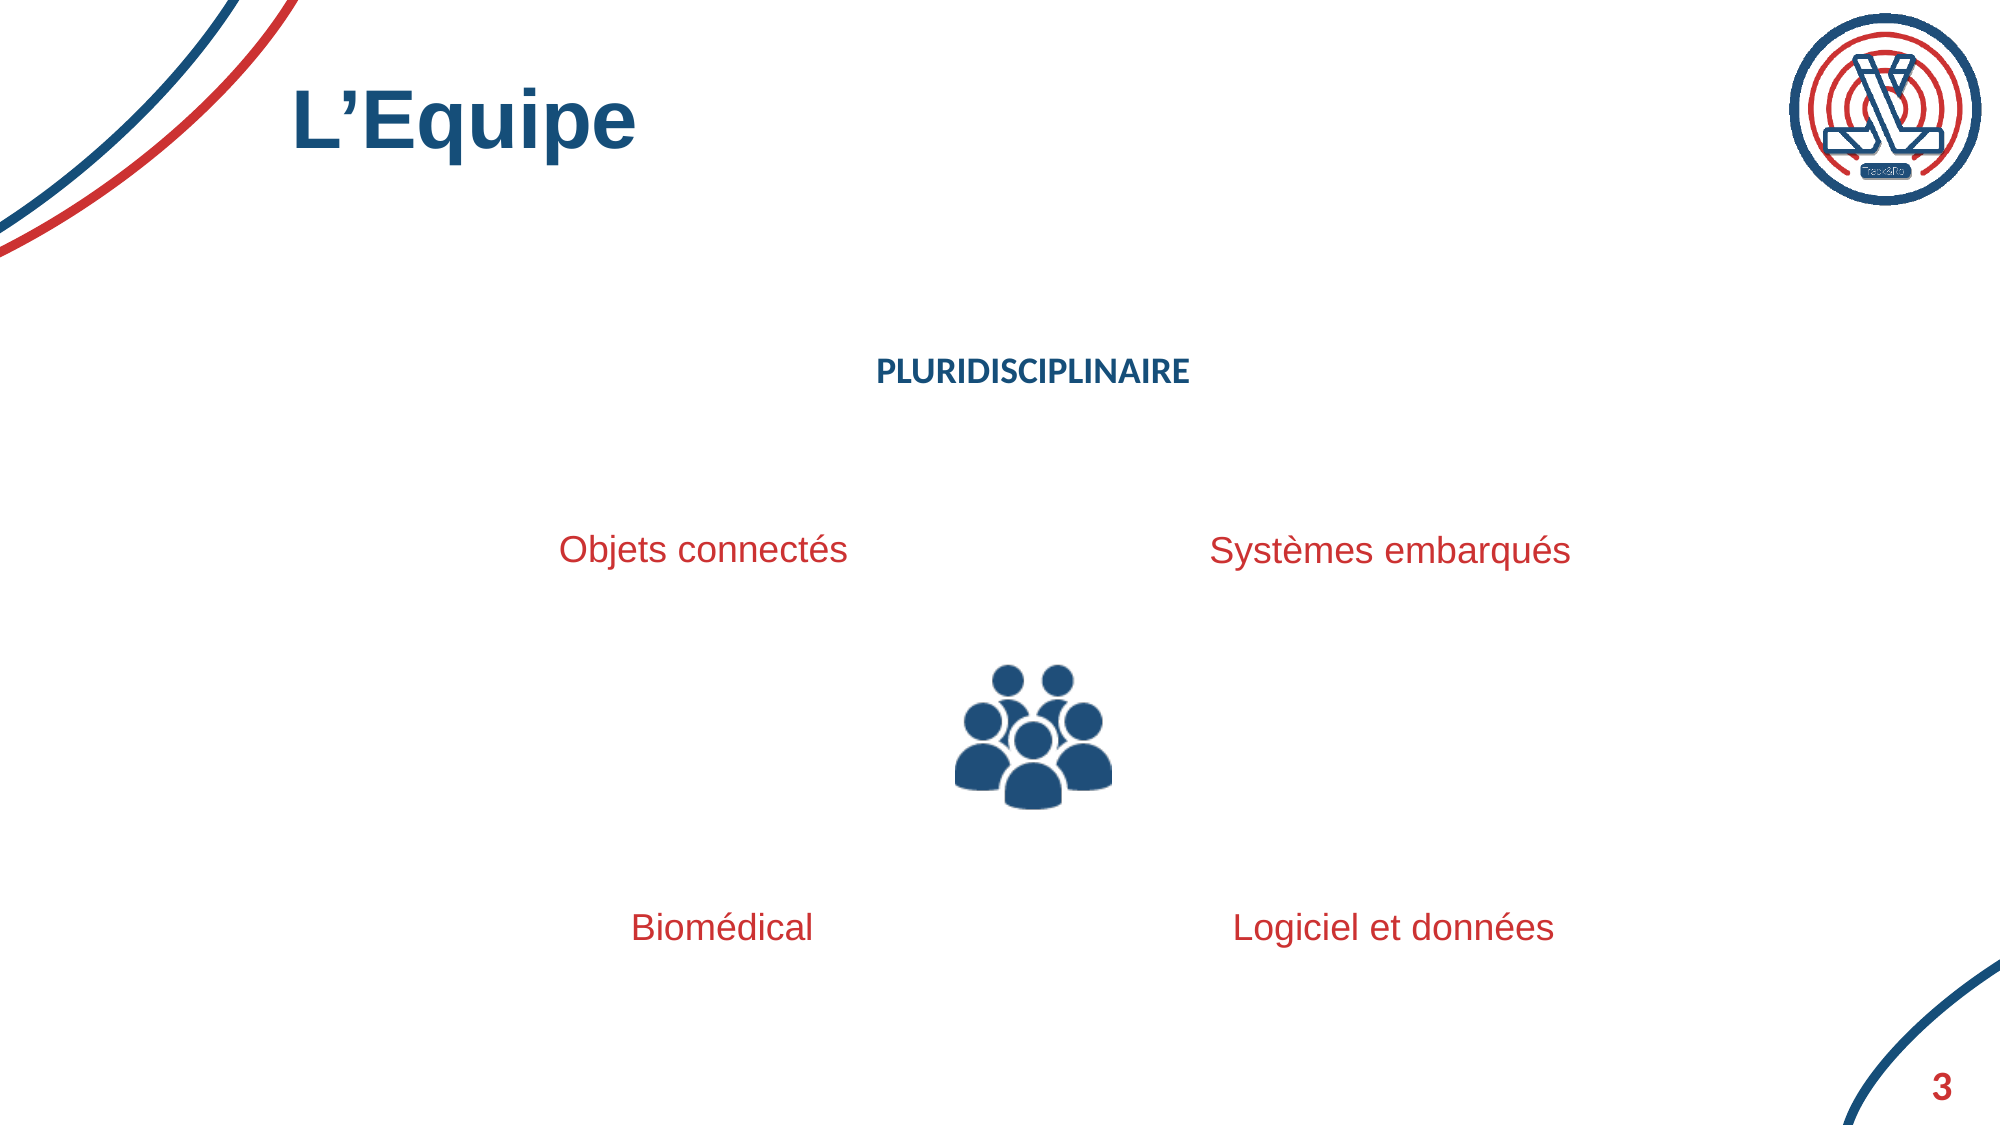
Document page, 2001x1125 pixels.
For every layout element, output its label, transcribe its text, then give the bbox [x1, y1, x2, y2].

text_box Biomédical [616, 895, 833, 956]
text_box PLURIDISCIPLINAIRE [857, 339, 1210, 399]
text_box Logiciel et données [1217, 895, 1578, 956]
text_box [1903, 963, 2000, 1125]
text_box [0, 0, 294, 254]
text_box L’Equipe [277, 57, 1055, 173]
slide_number 3 [1893, 1042, 1991, 1125]
text_box Track&Roll [963, 578, 2000, 813]
picture [955, 659, 1112, 816]
text_box Objets connectés [544, 517, 905, 578]
text_box [1846, 1052, 1893, 1125]
picture [1784, 8, 1986, 210]
text_box Systèmes embarqués [1194, 518, 1602, 579]
text_box [0, 0, 235, 229]
